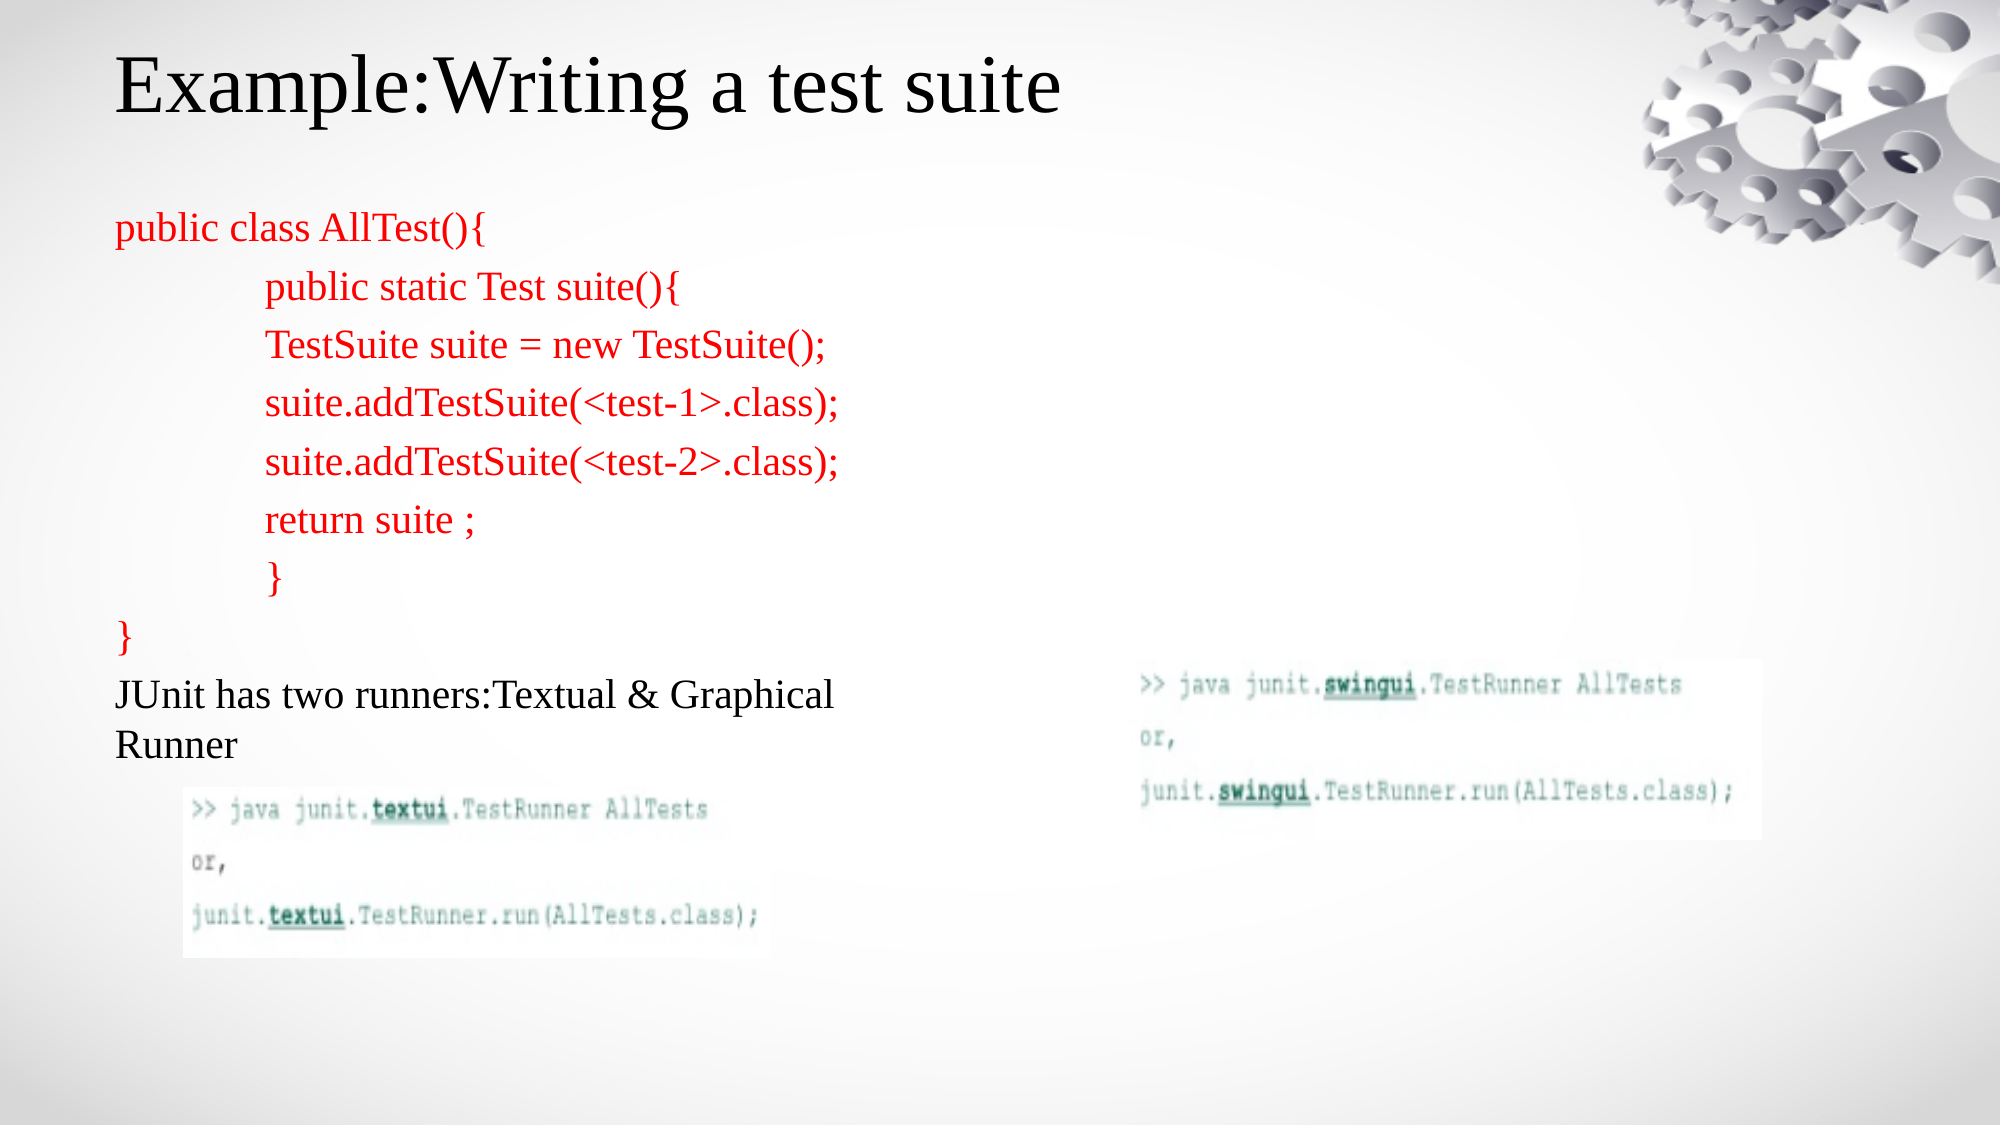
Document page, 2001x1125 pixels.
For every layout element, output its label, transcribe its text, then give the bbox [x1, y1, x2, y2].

list public class AllTest(){ public static Test suite(){ TestSuite suite = new TestSuite(); suite.addTestSuite(<test-1>.class); suite.addTestSuite(<test-2>.class); return suite ; } } JUnit has two runners:Textual & Graphical Runner [99, 192, 984, 1006]
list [183, 787, 771, 959]
title Example:Writing a test suite [99, 30, 1901, 127]
picture [0, 0, 2000, 1125]
